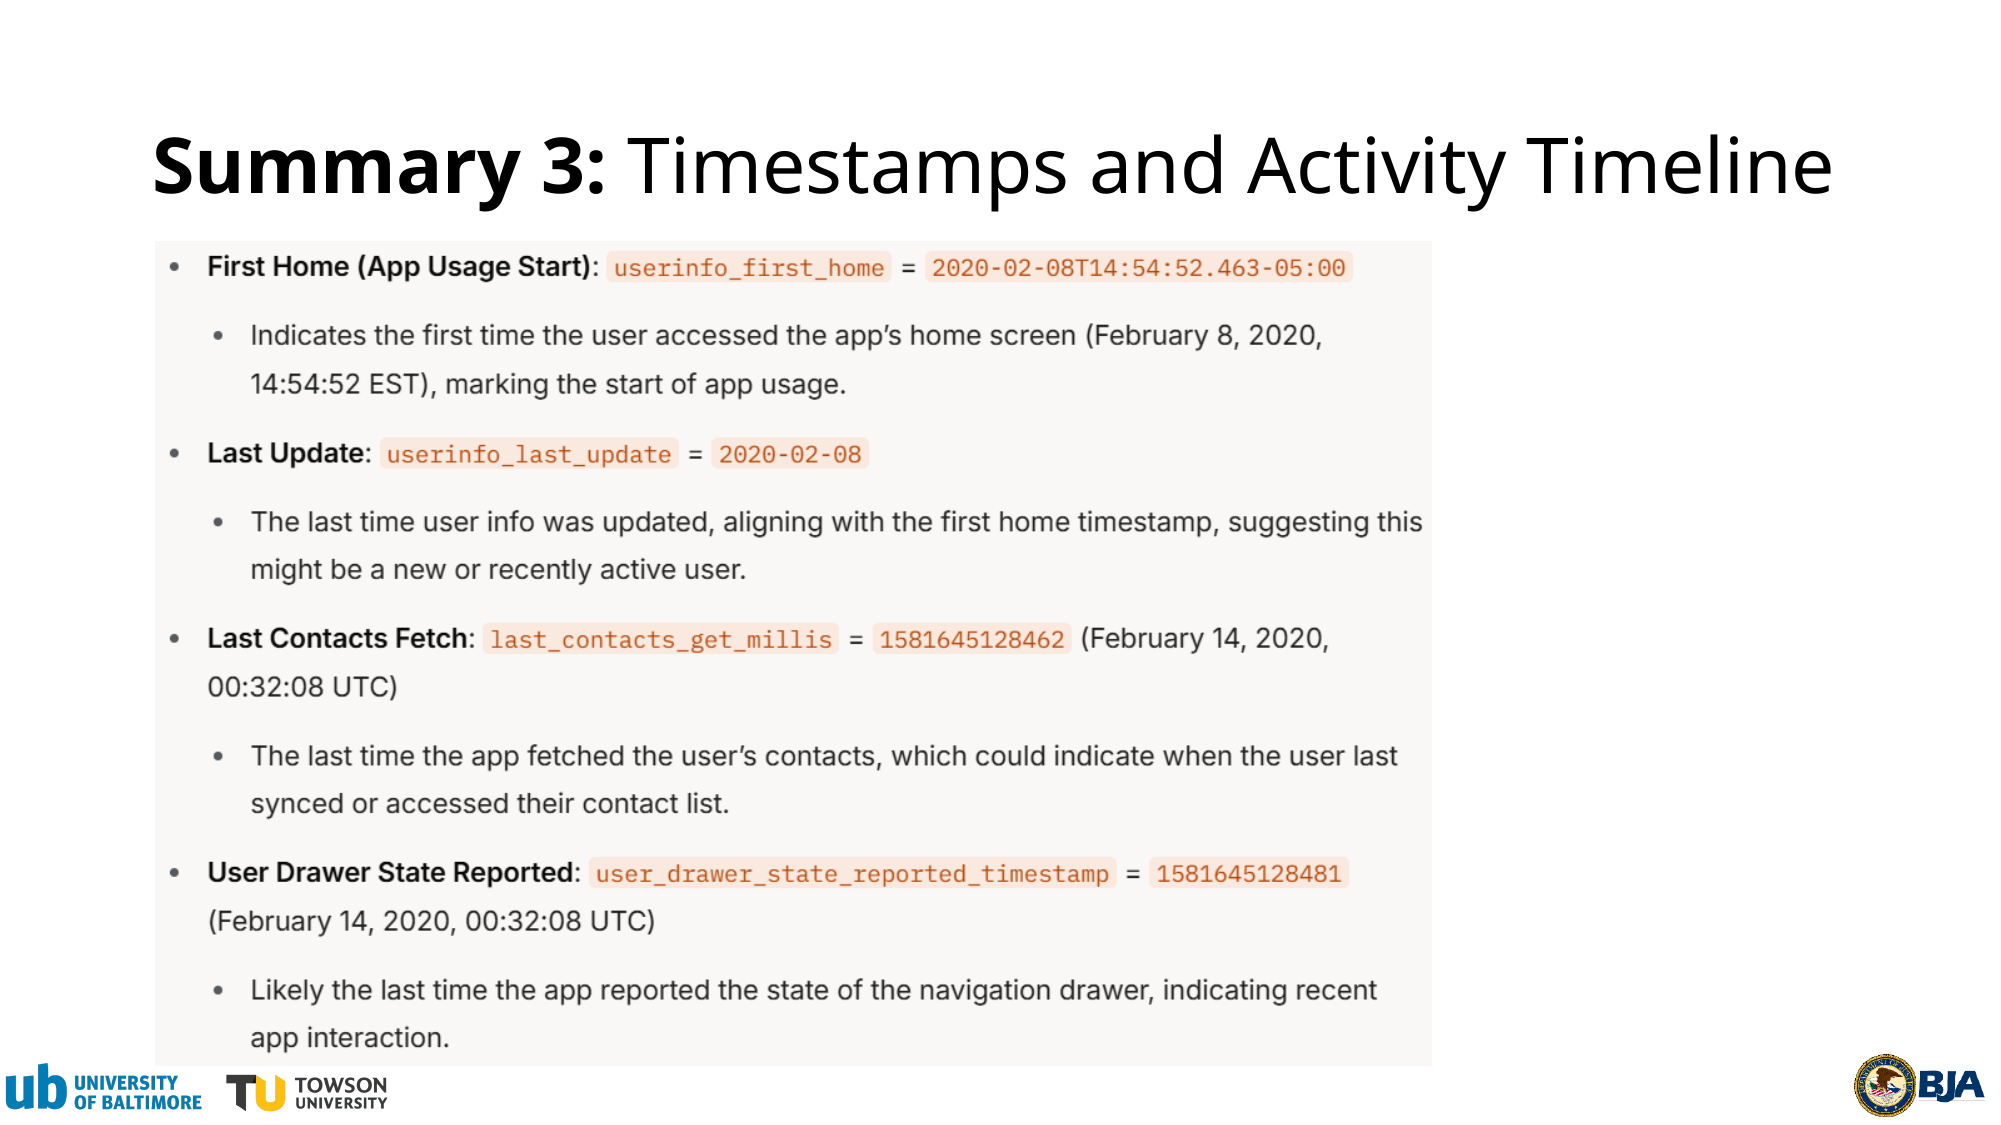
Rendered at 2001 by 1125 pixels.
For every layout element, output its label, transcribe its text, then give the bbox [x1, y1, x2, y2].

picture [0, 241, 1432, 1125]
title Summary 3: Timestamps and Activity Timeline [137, 59, 1863, 278]
picture [1854, 1054, 1986, 1117]
